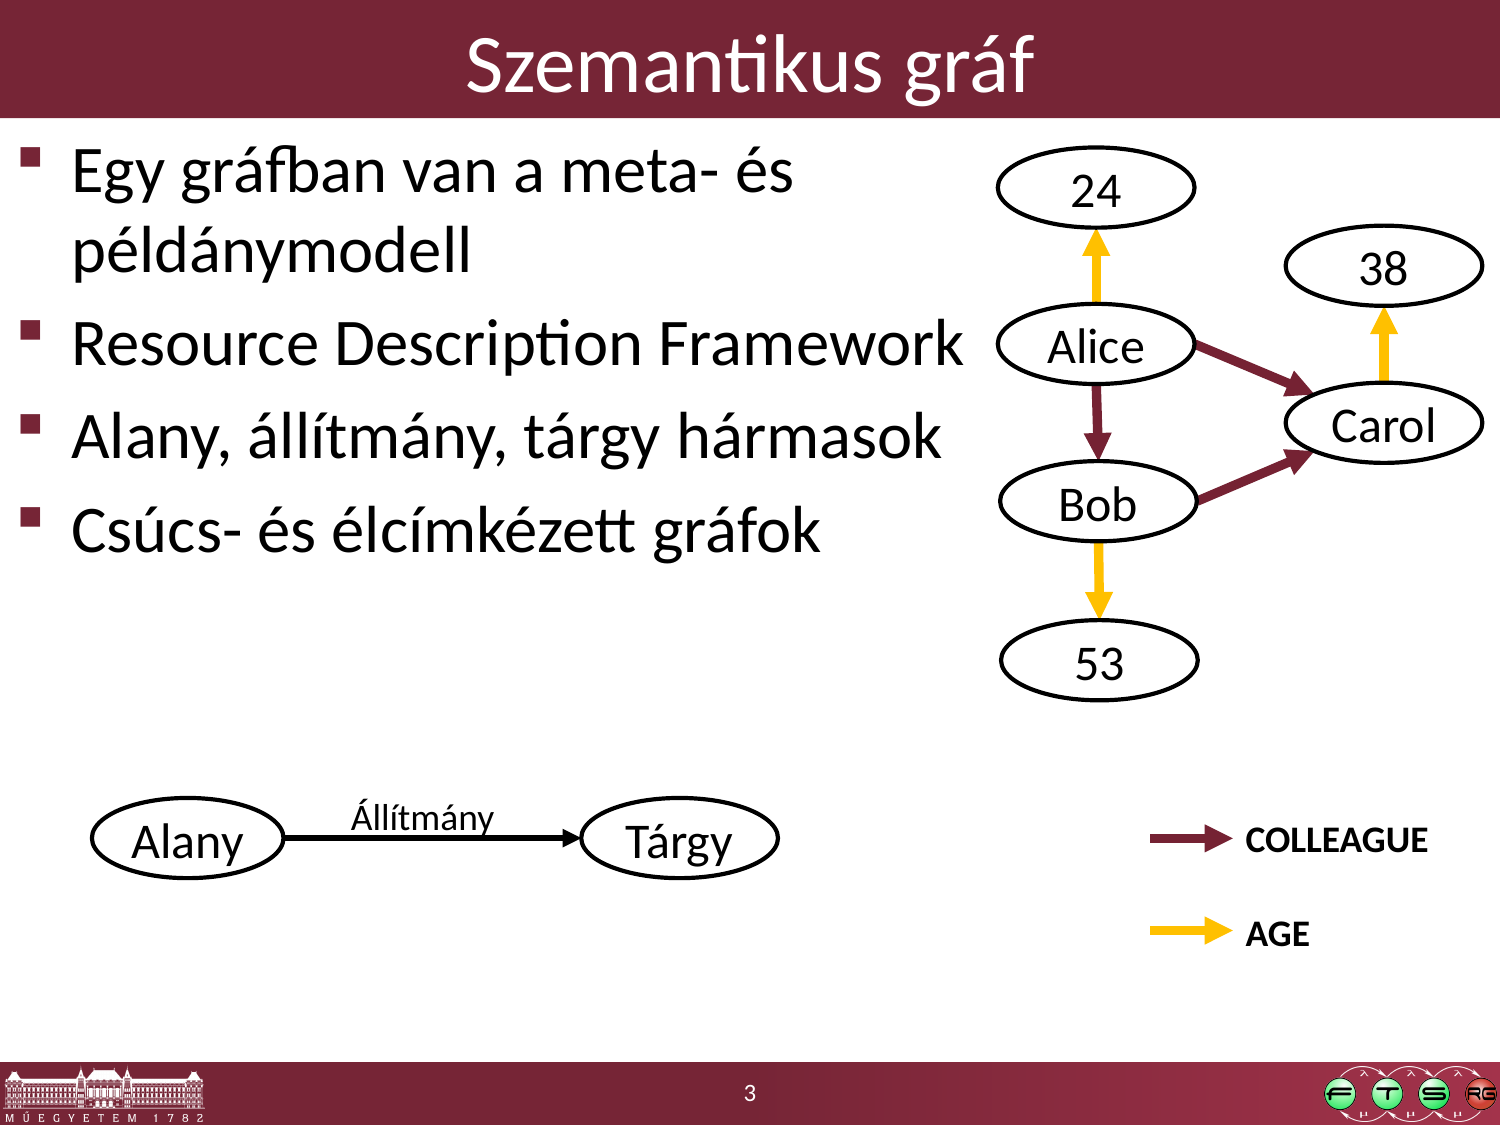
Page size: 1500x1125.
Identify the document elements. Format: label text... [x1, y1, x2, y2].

slide_number 3 [581, 1061, 919, 1122]
text_box COLLEAGUE [1245, 815, 1468, 861]
text_box 24 [995, 145, 1197, 230]
text_box 53 [998, 618, 1200, 703]
picture [3, 1064, 205, 1122]
text_box AGE [1245, 908, 1468, 954]
list Egy gráfban van a meta- és példánymodell Resource Description Framework Alany, állítmány, tárgy hármasok Csúcs- és élcímkézett gráfok [0, 117, 1013, 594]
text_box 38 [1283, 223, 1485, 308]
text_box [1095, 383, 1099, 462]
text_box Alice [995, 301, 1197, 387]
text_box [283, 784, 582, 846]
text_box Carol [1283, 380, 1485, 465]
text_box Alany [89, 795, 281, 881]
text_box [1194, 343, 1315, 395]
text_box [1196, 450, 1315, 502]
text_box Bob [998, 459, 1198, 544]
text_box Szemantikus gráf [0, 0, 1500, 119]
picture [1324, 1066, 1497, 1122]
text_box Tárgy [583, 795, 781, 881]
